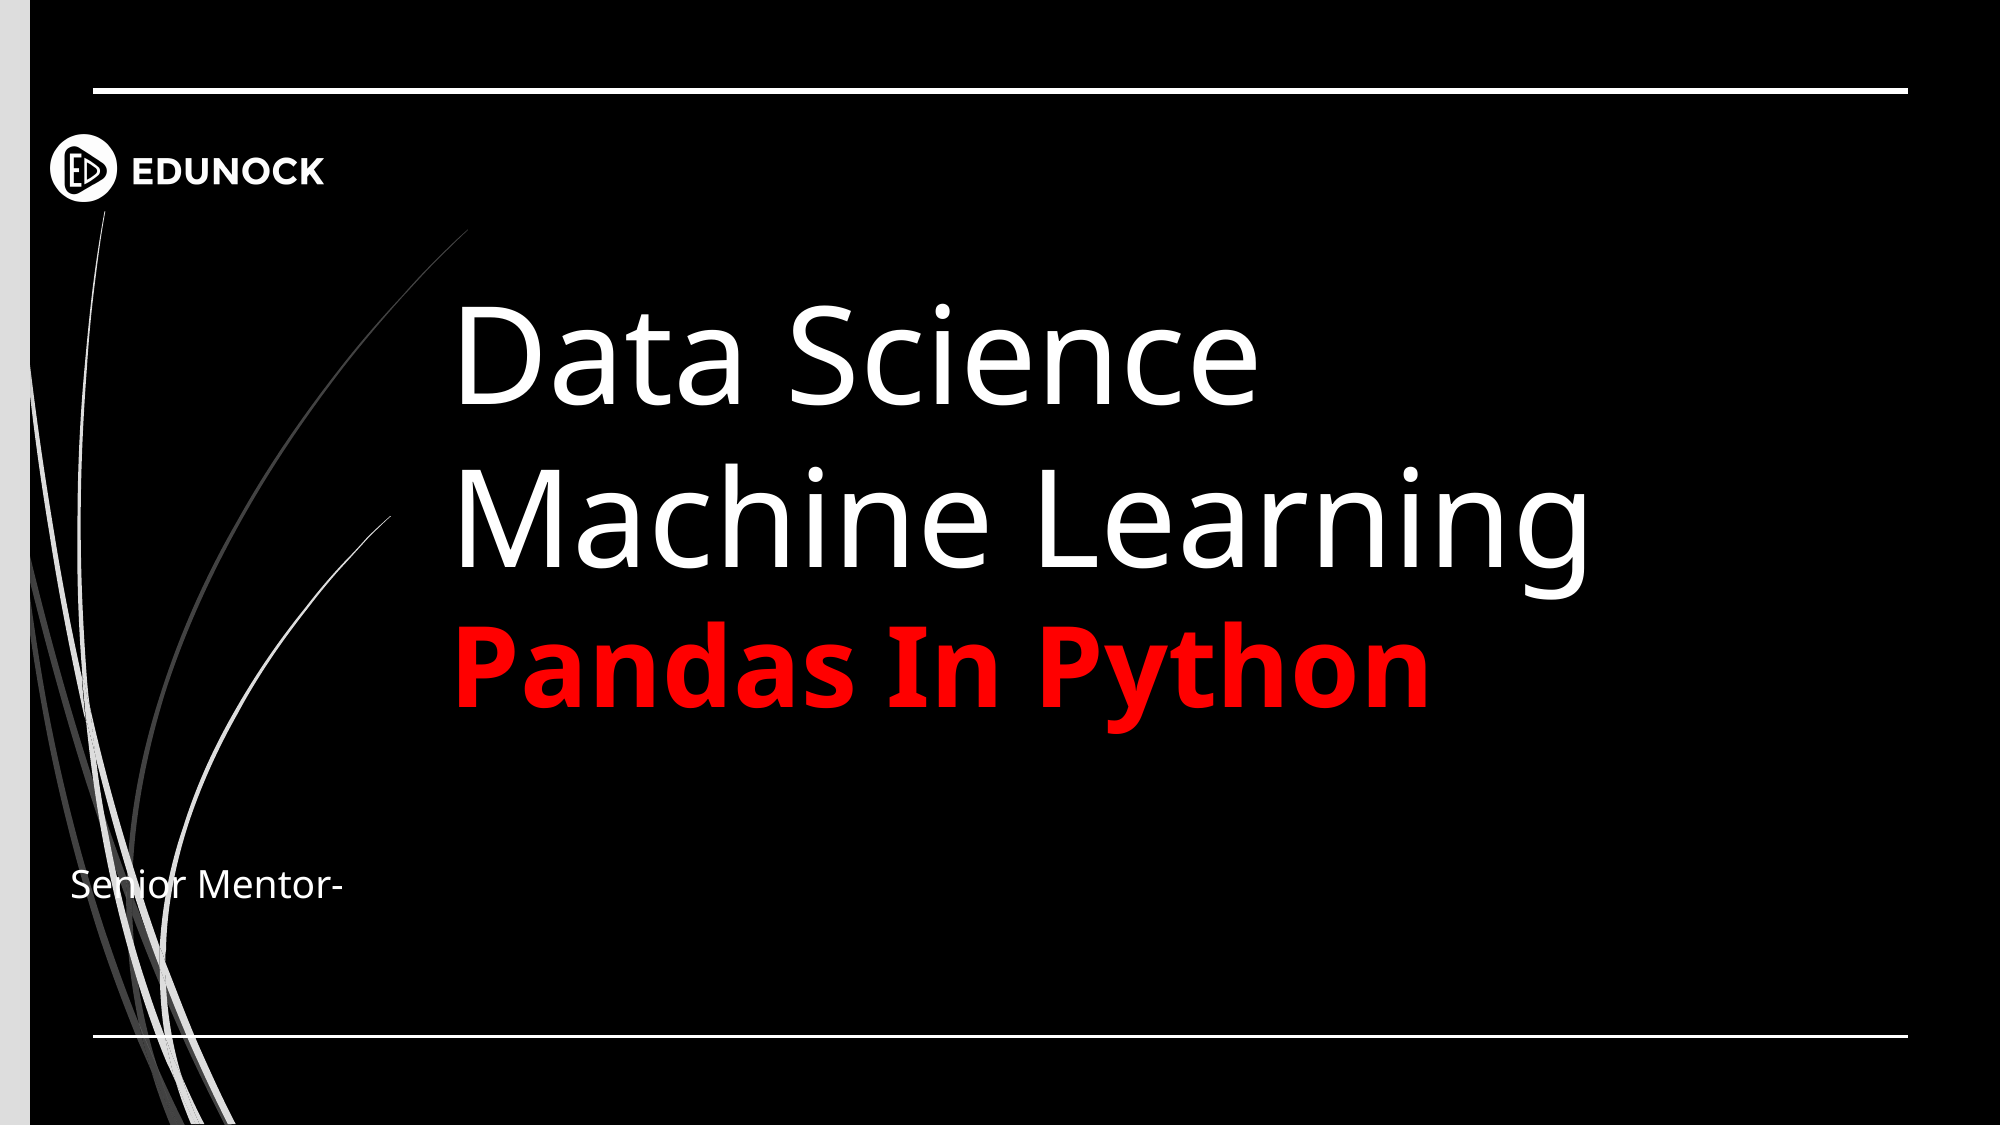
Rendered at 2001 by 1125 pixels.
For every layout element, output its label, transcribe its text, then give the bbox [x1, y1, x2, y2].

picture [49, 134, 325, 203]
title Data Science & Machine Learning Pandas In Python [429, 353, 1793, 645]
title Senior Mentor- Sachin Saxena [50, 764, 693, 1002]
